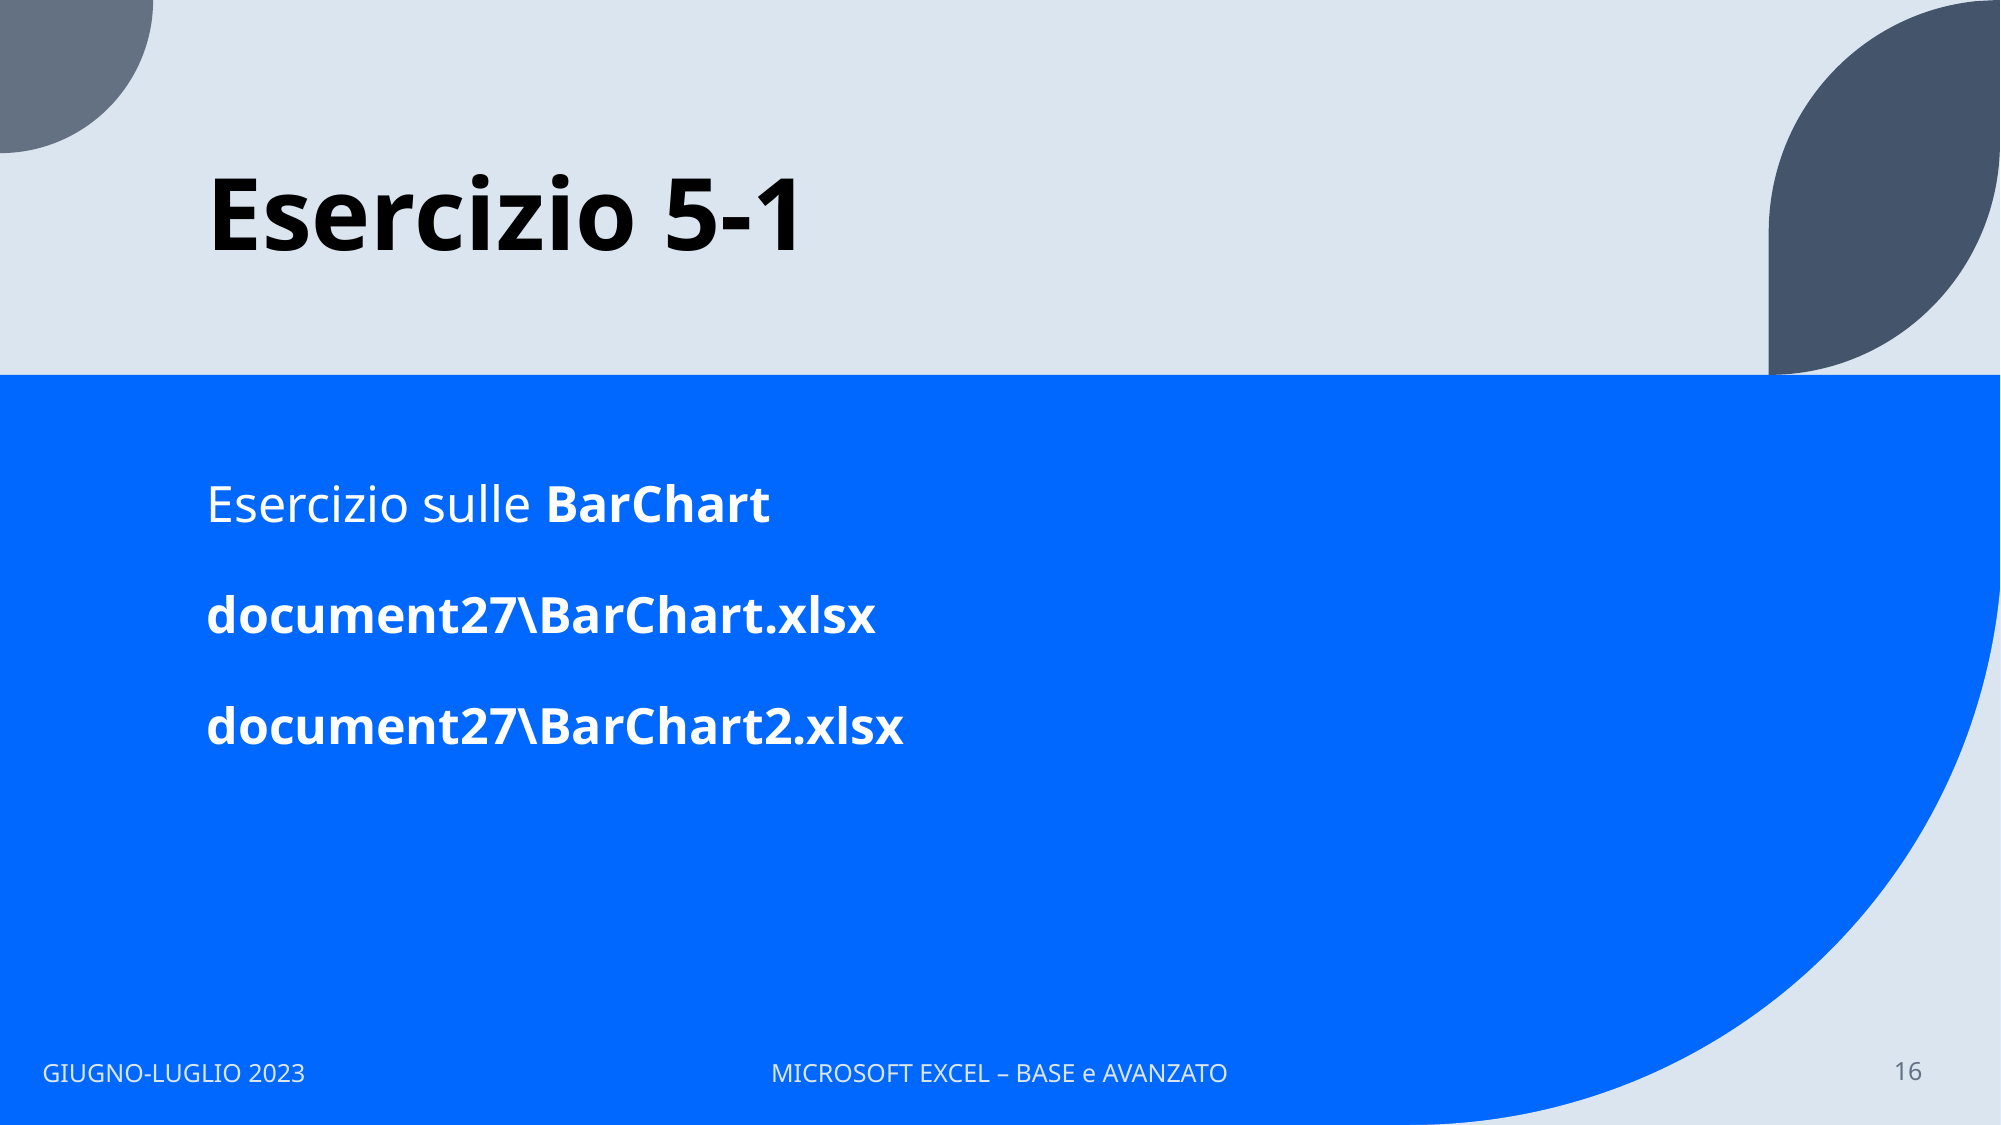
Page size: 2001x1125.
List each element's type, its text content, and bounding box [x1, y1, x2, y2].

footer MICROSOFT EXCEL – BASE e AVANZATO [662, 1042, 1338, 1103]
title Esercizio 5-1 [191, 62, 1796, 280]
slide_number GIUGNO-LUGLIO 2023 [27, 1042, 478, 1103]
list Esercizio sulle BarChart document27\BarChart.xlsx document27\BarChart2.xlsx [191, 435, 1796, 1043]
slide_number 16 [1674, 1042, 1938, 1103]
